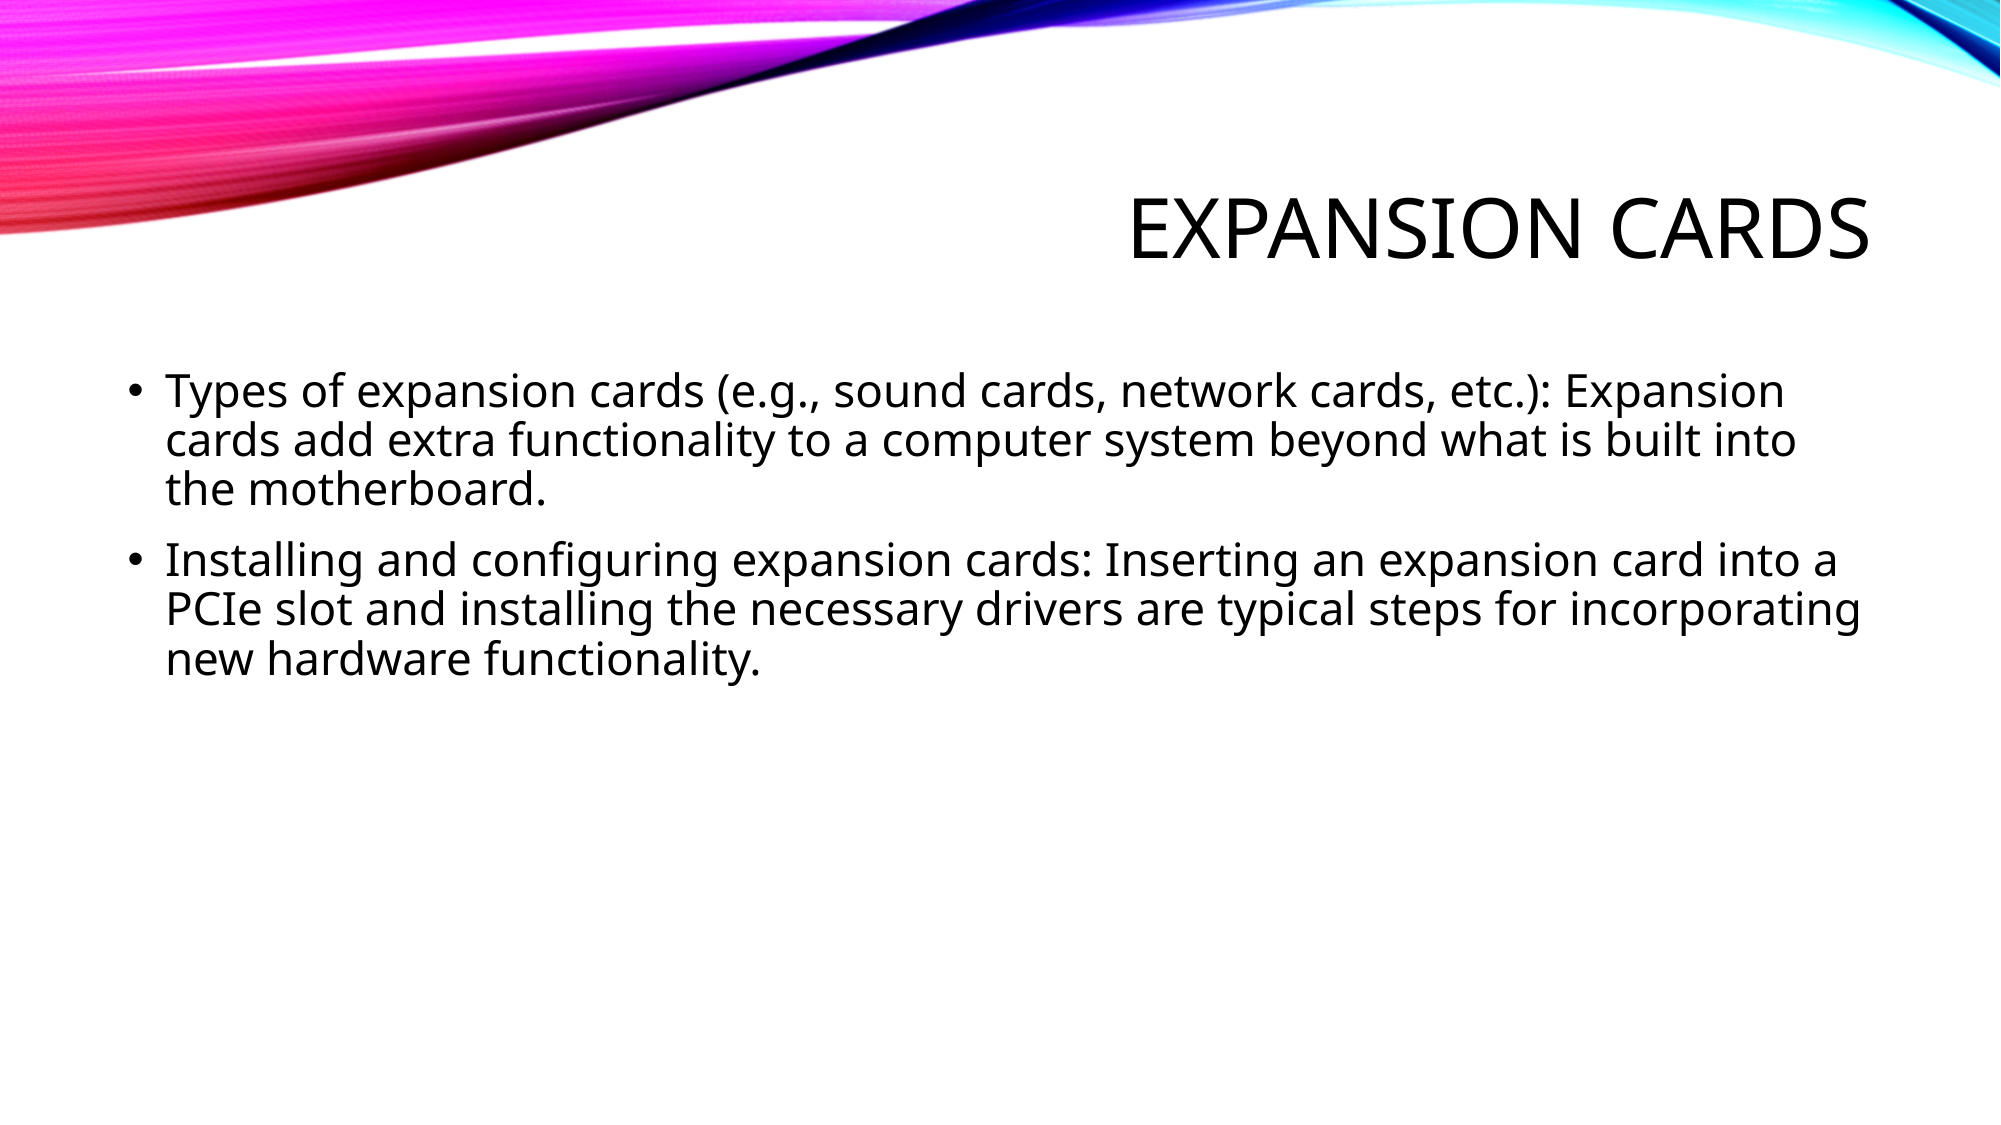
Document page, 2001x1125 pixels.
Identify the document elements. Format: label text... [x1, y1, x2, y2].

picture [1910, 0, 2000, 45]
list Types of expansion cards (e.g., sound cards, network cards, etc.): Expansion cards add extra functionality to a computer system beyond what is built into the motherboard. Installing and configuring expansion cards: Inserting an expansion card into a PCIe slot and installing the necessary drivers are typical steps for incorporating new hardware functionality. [112, 360, 1888, 1021]
picture [1890, 0, 2000, 75]
title Expansion Cards [474, 125, 1888, 338]
picture [0, 0, 2000, 237]
